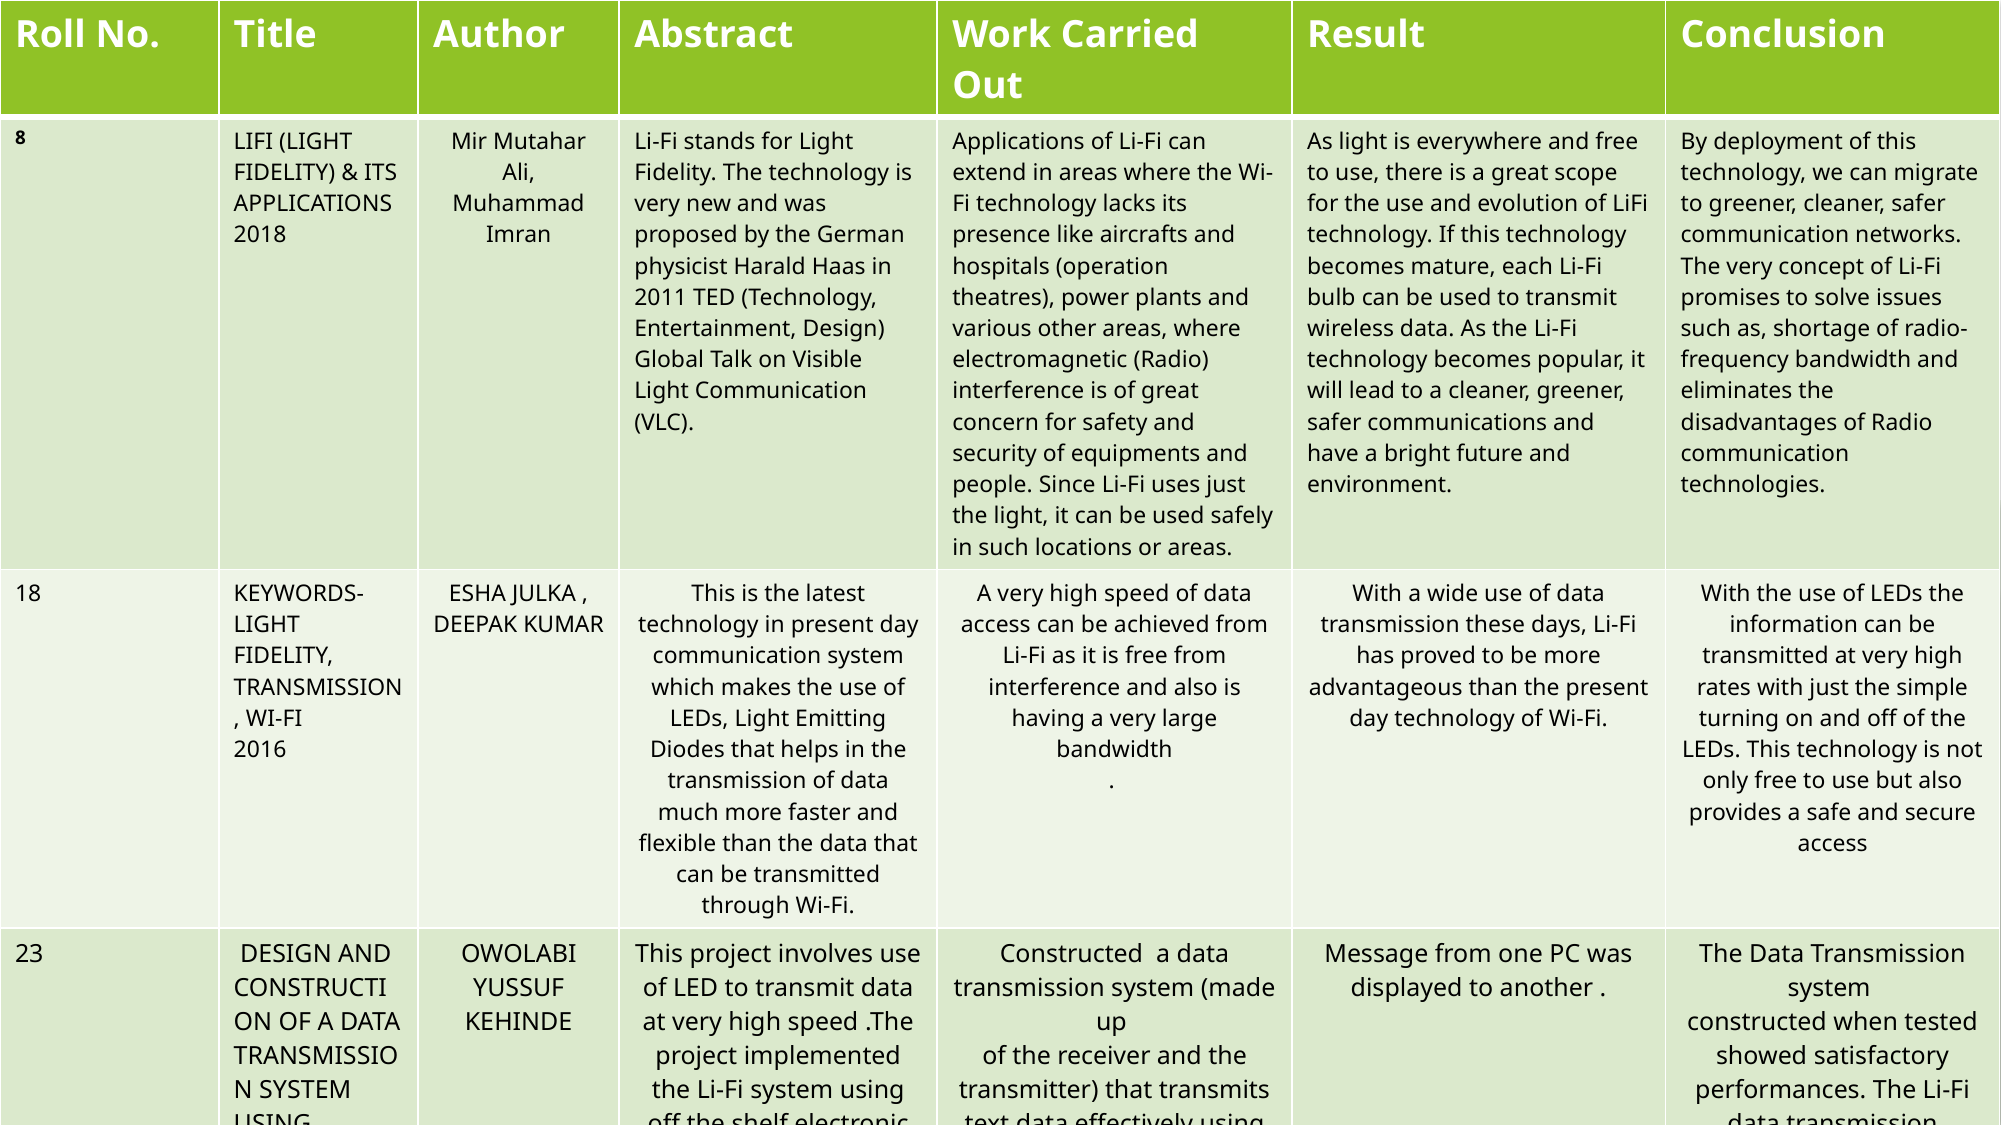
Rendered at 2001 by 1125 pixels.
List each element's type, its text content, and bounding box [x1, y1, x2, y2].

table_header Roll No. [1, 1, 218, 114]
table_cell This project involves use of LED to transmit data at very high speed .The project implemented the Li-Fi system using off the shelf electronic components. [620, 929, 936, 1125]
table_cell A very high speed of data access can be achieved from Li-Fi as it is free from interference and also is having a very large bandwidth . [938, 570, 1291, 927]
table_cell OWOLABI YUSSUF KEHINDE [419, 929, 618, 1125]
table_cell By deployment of this technology, we can migrate to greener, cleaner, safer communication networks. The very concept of Li-Fi promises to solve issues such as, shortage of radio-frequency bandwidth and eliminates the disadvantages of Radio communication technologies. [1666, 120, 1999, 569]
table_cell The Data Transmission system constructed when tested showed satisfactory performances. The Li-Fi data transmission system constructed was very cheap making it satisfy the major aim of the project – incorporation of a Li-Fi medium using off the shelf electronic devices. [1666, 929, 1999, 1125]
table_cell 23 [1, 929, 218, 1125]
table_cell Mir Mutahar Ali, Muhammad Imran [419, 120, 618, 569]
table_cell DESIGN AND CONSTRUCTION OF A DATA TRANSMISSION SYSTEM USING LI–FI TECHNOLOGY 2018 [220, 929, 417, 1125]
table_cell ESHA JULKA , DEEPAK KUMAR [419, 570, 618, 927]
table_header Abstract [620, 1, 936, 114]
table_cell Message from one PC was displayed to another . [1293, 929, 1665, 1125]
table_header Work Carried Out [938, 1, 1291, 114]
table_cell Applications of Li-Fi can extend in areas where the Wi-Fi technology lacks its presence like aircrafts and hospitals (operation theatres), power plants and various other areas, where electromagnetic (Radio) interference is of great concern for safety and security of equipments and people. Since Li-Fi uses just the light, it can be used safely in such locations or areas. [938, 120, 1291, 569]
table_header Title [220, 1, 417, 114]
table_header Conclusion [1666, 1, 1999, 114]
table_header Author [419, 1, 618, 114]
table_cell KEYWORDS-LIGHT FIDELITY, TRANSMISSION, WI-FI 2016 [220, 570, 417, 927]
table_cell This is the latest technology in present day communication system which makes the use of LEDs, Light Emitting Diodes that helps in the transmission of data much more faster and flexible than the data that can be transmitted through Wi-Fi. [620, 570, 936, 927]
table_cell As light is everywhere and free to use, there is a great scope for the use and evolution of LiFi technology. If this technology becomes mature, each Li-Fi bulb can be used to transmit wireless data. As the Li-Fi technology becomes popular, it will lead to a cleaner, greener, safer communications and have a bright future and environment. [1293, 120, 1665, 569]
table_cell 8 [1, 120, 218, 569]
table_cell Constructed a data transmission system (made up of the receiver and the transmitter) that transmits text data effectively using Li-Fi technology. [938, 929, 1291, 1125]
table_cell Li-Fi stands for Light Fidelity. The technology is very new and was proposed by the German physicist Harald Haas in 2011 TED (Technology, Entertainment, Design) Global Talk on Visible Light Communication (VLC). [620, 120, 936, 569]
table_header Result [1293, 1, 1665, 114]
table_cell With a wide use of data transmission these days, Li-Fi has proved to be more advantageous than the present day technology of Wi-Fi. [1293, 570, 1665, 927]
table_cell LIFI (LIGHT FIDELITY) & ITS APPLICATIONS 2018 [220, 120, 417, 569]
table_cell With the use of LEDs the information can be transmitted at very high rates with just the simple turning on and off of the LEDs. This technology is not only free to use but also provides a safe and secure access [1666, 570, 1999, 927]
table_cell 18 [1, 570, 218, 927]
